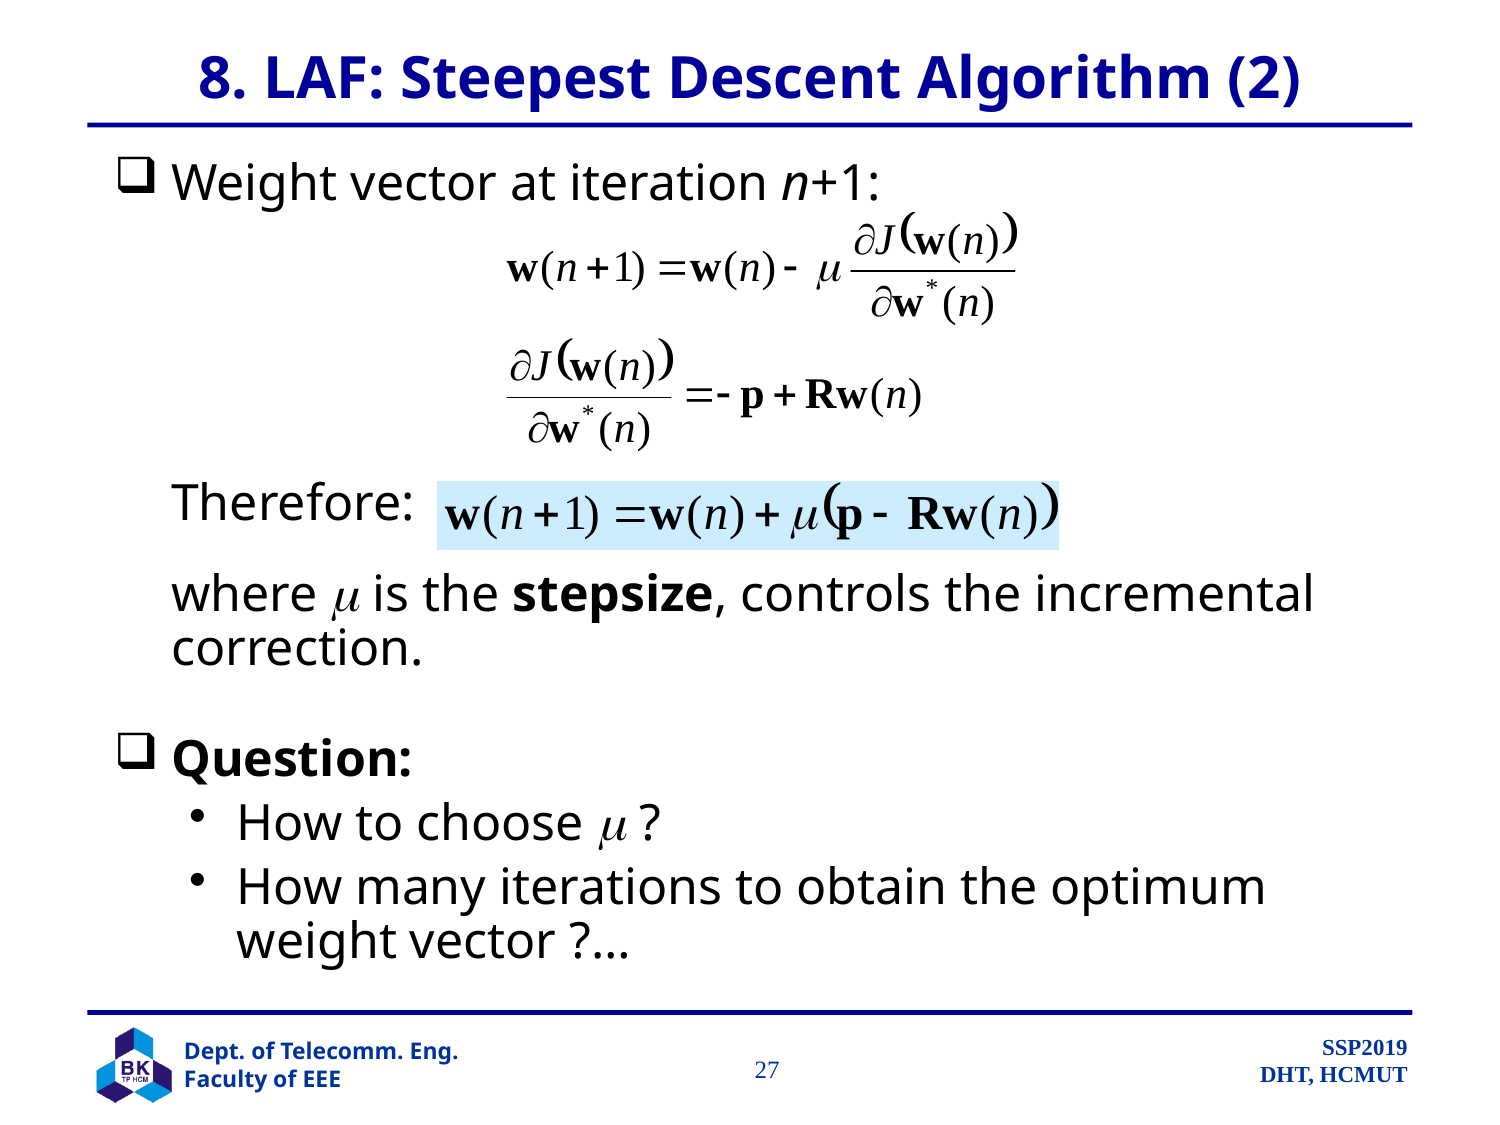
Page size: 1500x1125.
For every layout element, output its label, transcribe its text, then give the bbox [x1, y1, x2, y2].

slide_number 27 [424, 1038, 976, 1101]
list Weight vector at iteration n+1: Therefore: where  is the stepsize, controls the incremental correction. Question: How to choose  ? How many iterations to obtain the optimum weight vector ?… [99, 149, 1401, 1038]
title 8. LAF: Steepest Descent Algorithm (2) [0, 37, 1500, 113]
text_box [437, 480, 1060, 551]
picture [93, 1024, 175, 1125]
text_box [499, 212, 1026, 461]
